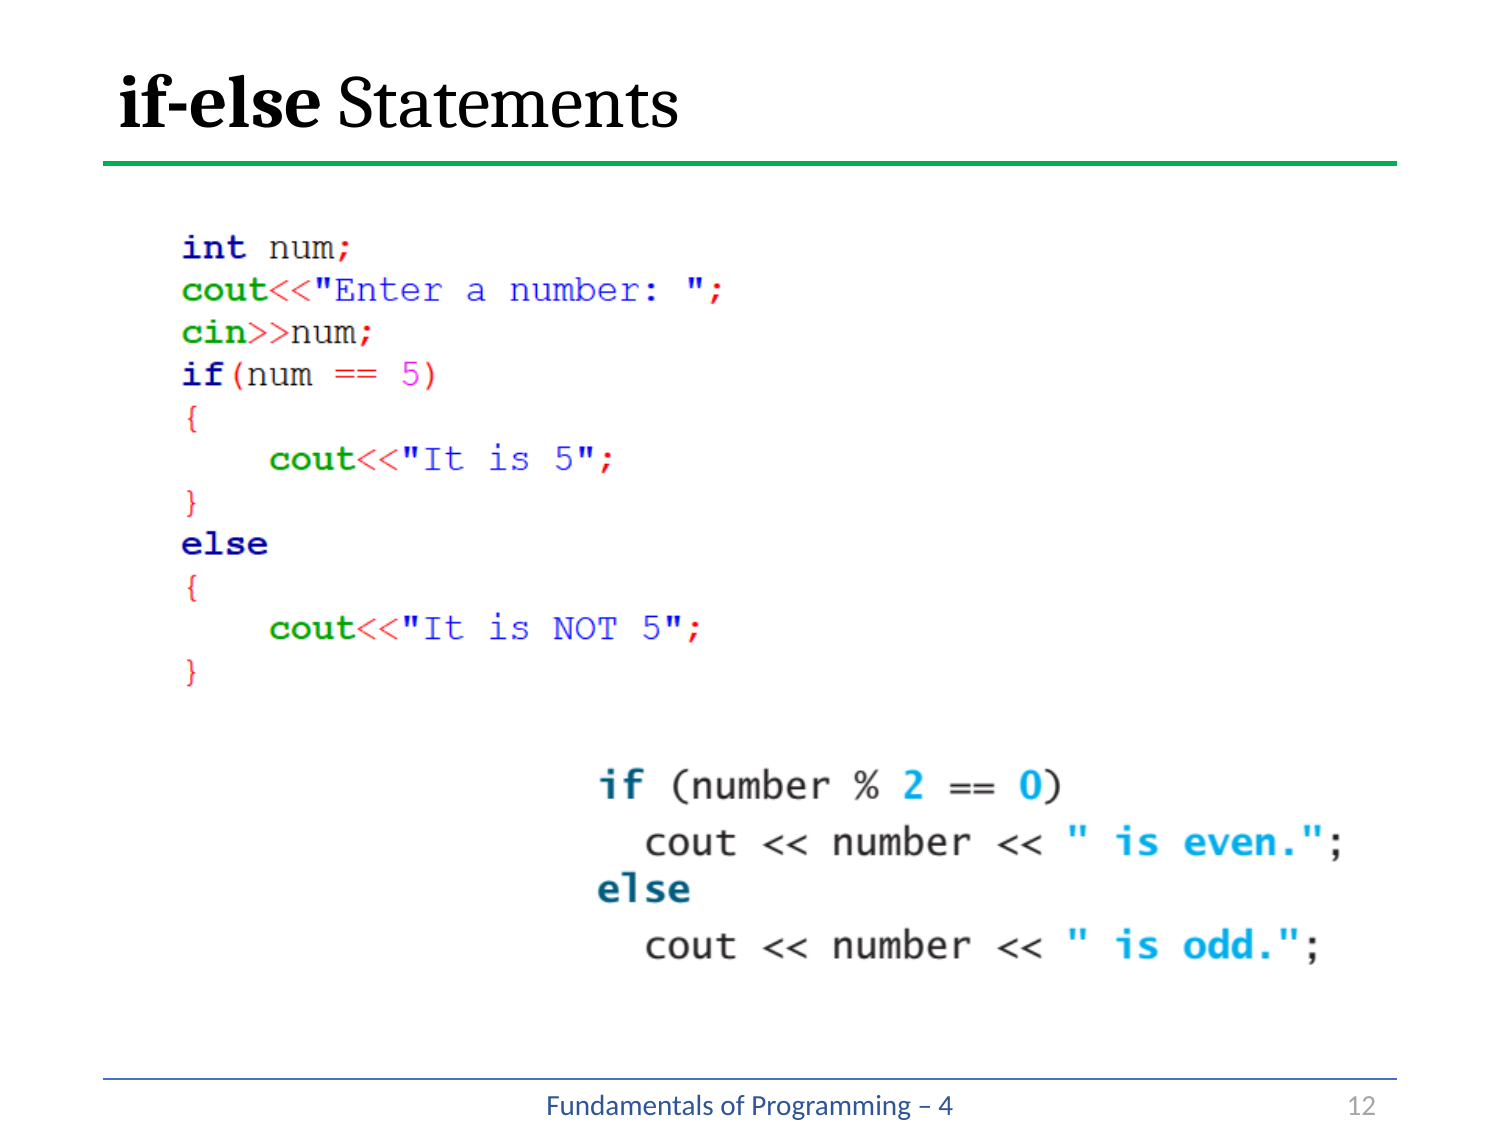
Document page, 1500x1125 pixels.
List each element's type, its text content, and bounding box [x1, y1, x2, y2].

title if-else Statements [103, 42, 1397, 164]
picture [163, 218, 750, 699]
picture [572, 738, 1365, 990]
slide_number 12 [1331, 1079, 1397, 1125]
